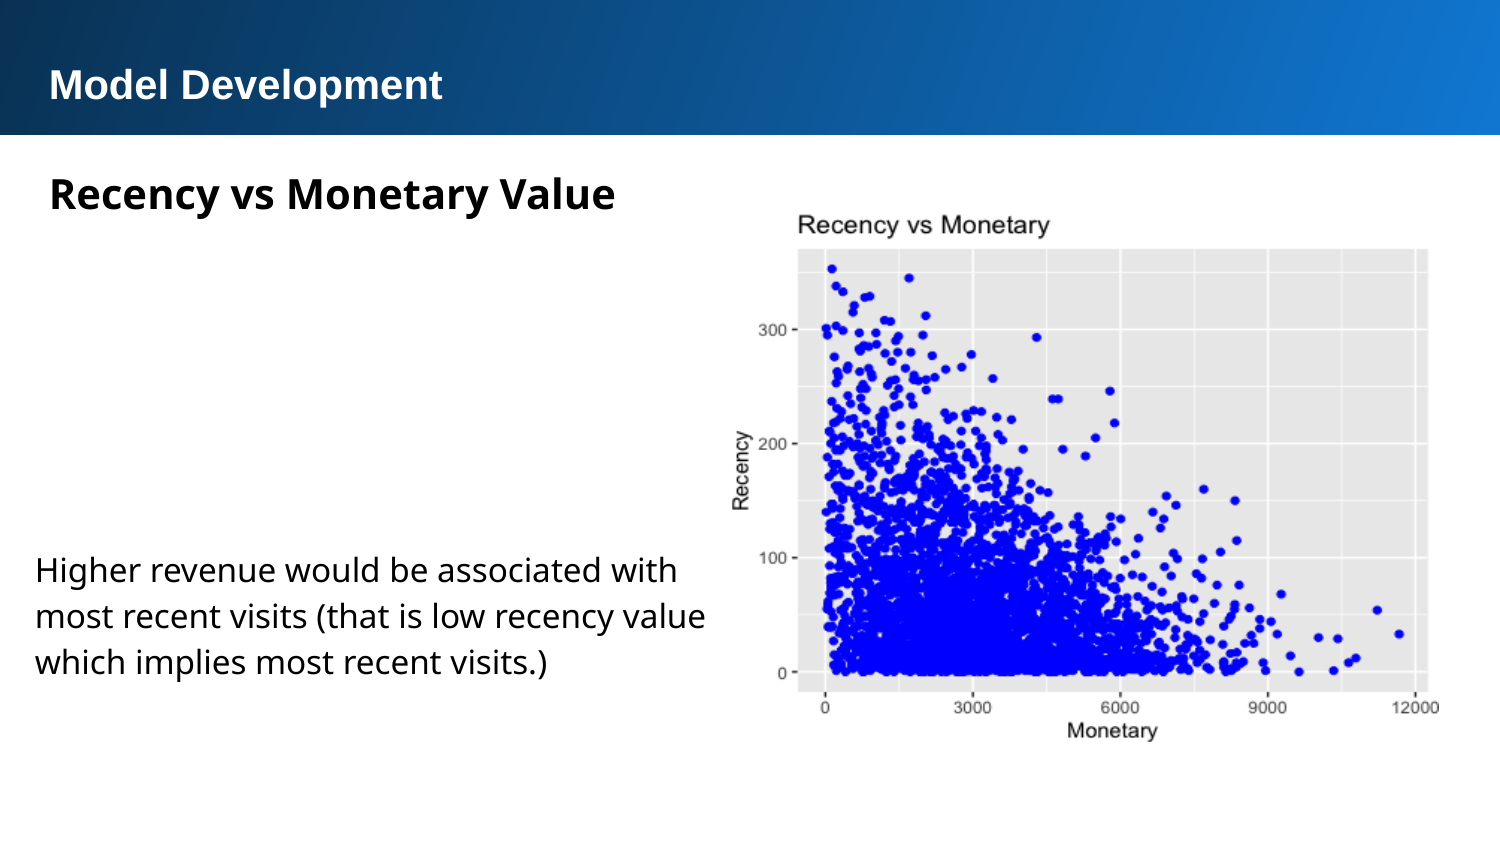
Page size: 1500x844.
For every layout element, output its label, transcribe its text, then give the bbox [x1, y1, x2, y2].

picture [722, 205, 1439, 752]
text_box Higher revenue would be associated with most recent visits (that is low recency value which implies most recent visits.) [19, 306, 716, 743]
text_box Recency vs Monetary Value [33, 144, 1439, 233]
text_box Model Development [33, 43, 1439, 124]
text_box [0, 0, 1500, 135]
